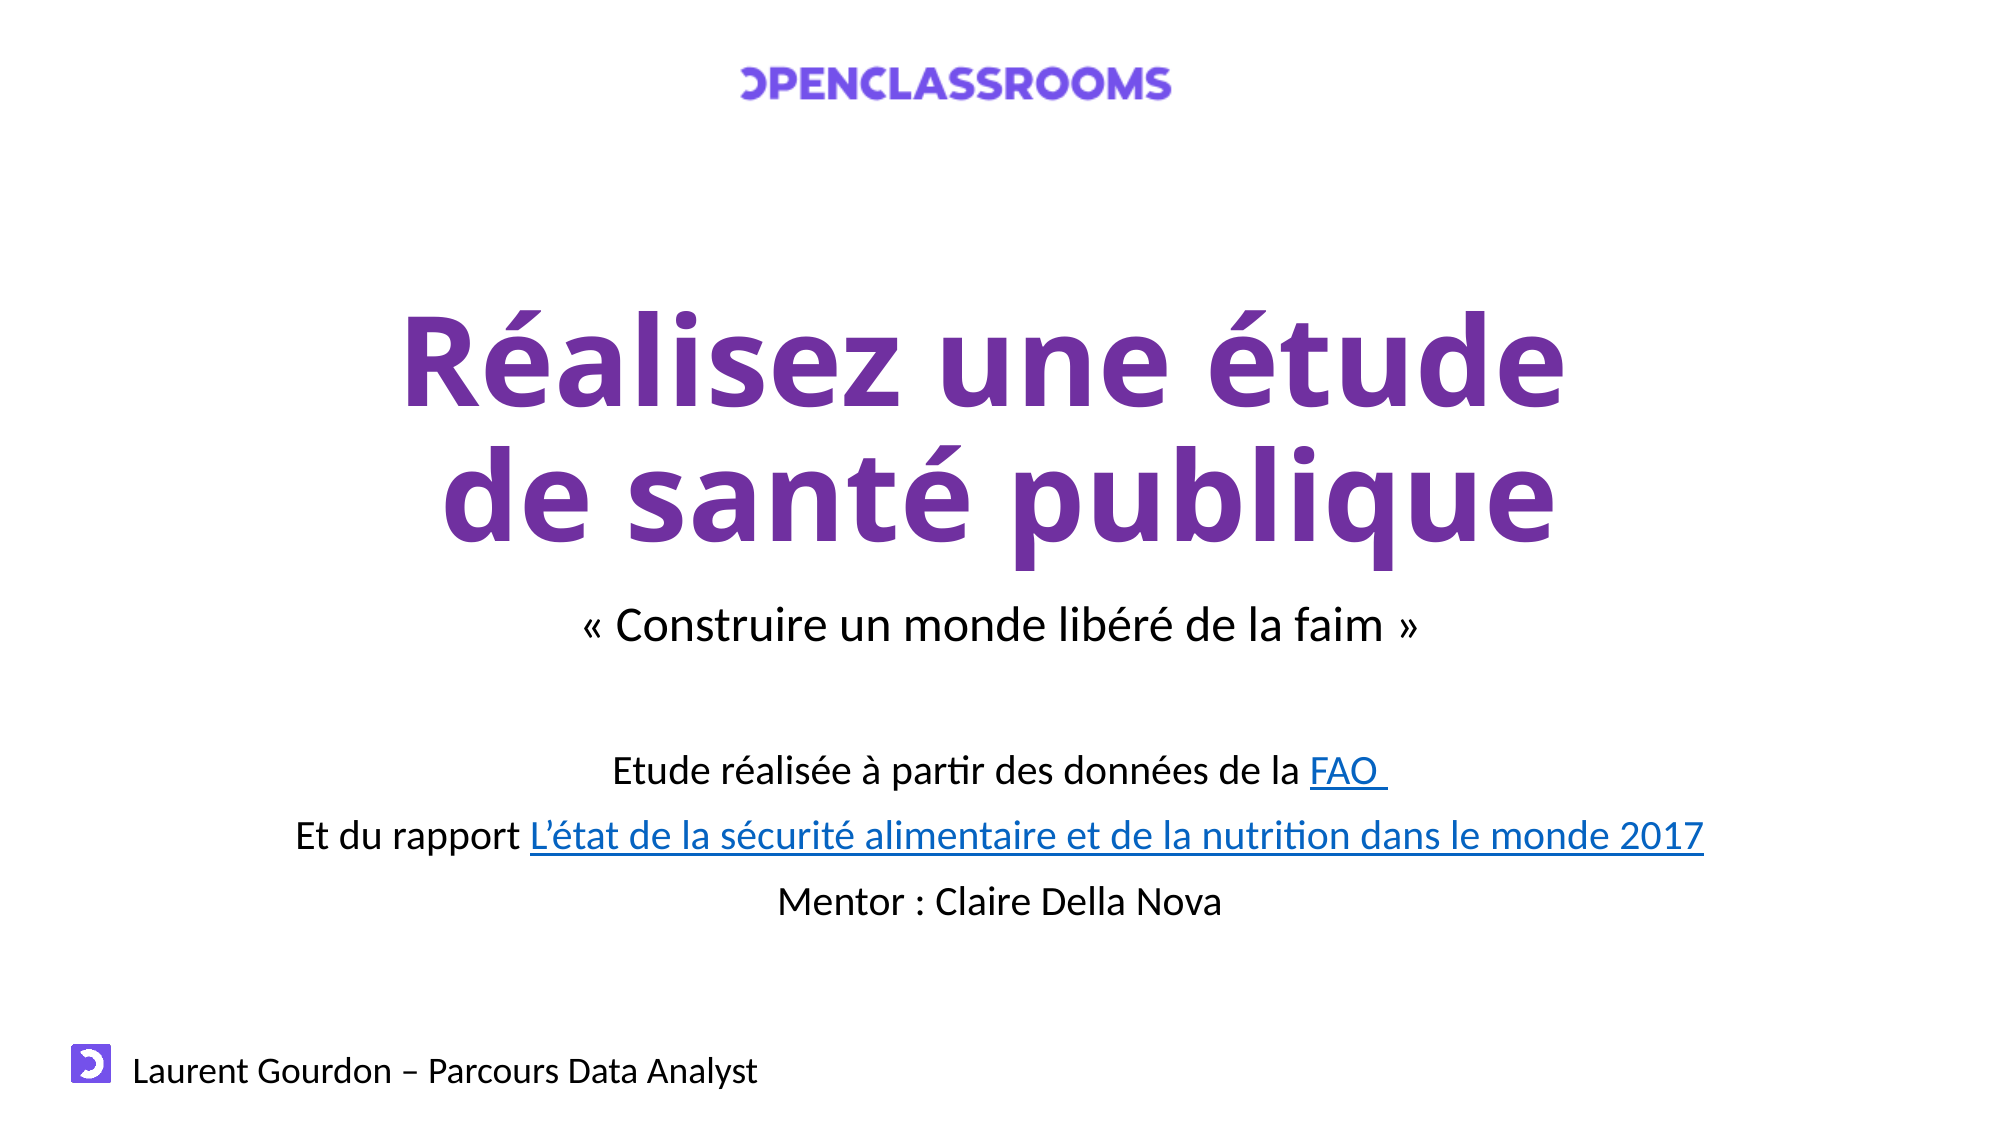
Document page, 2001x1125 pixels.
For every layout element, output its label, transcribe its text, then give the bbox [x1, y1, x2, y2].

picture [736, 63, 1173, 106]
text_box Laurent Gourdon – Parcours Data Analyst [117, 1038, 996, 1098]
subtitle « Construire un monde libéré de la faim » Etude réalisée à partir des données de la FAO Et du rapport L’état de la sécurité alimentaire et de la nutrition dans le monde 2017 Mentor : Claire Della Nova [249, 590, 1750, 1030]
title Réalisez une étude de santé publique [249, 184, 1750, 576]
picture [71, 1044, 111, 1083]
